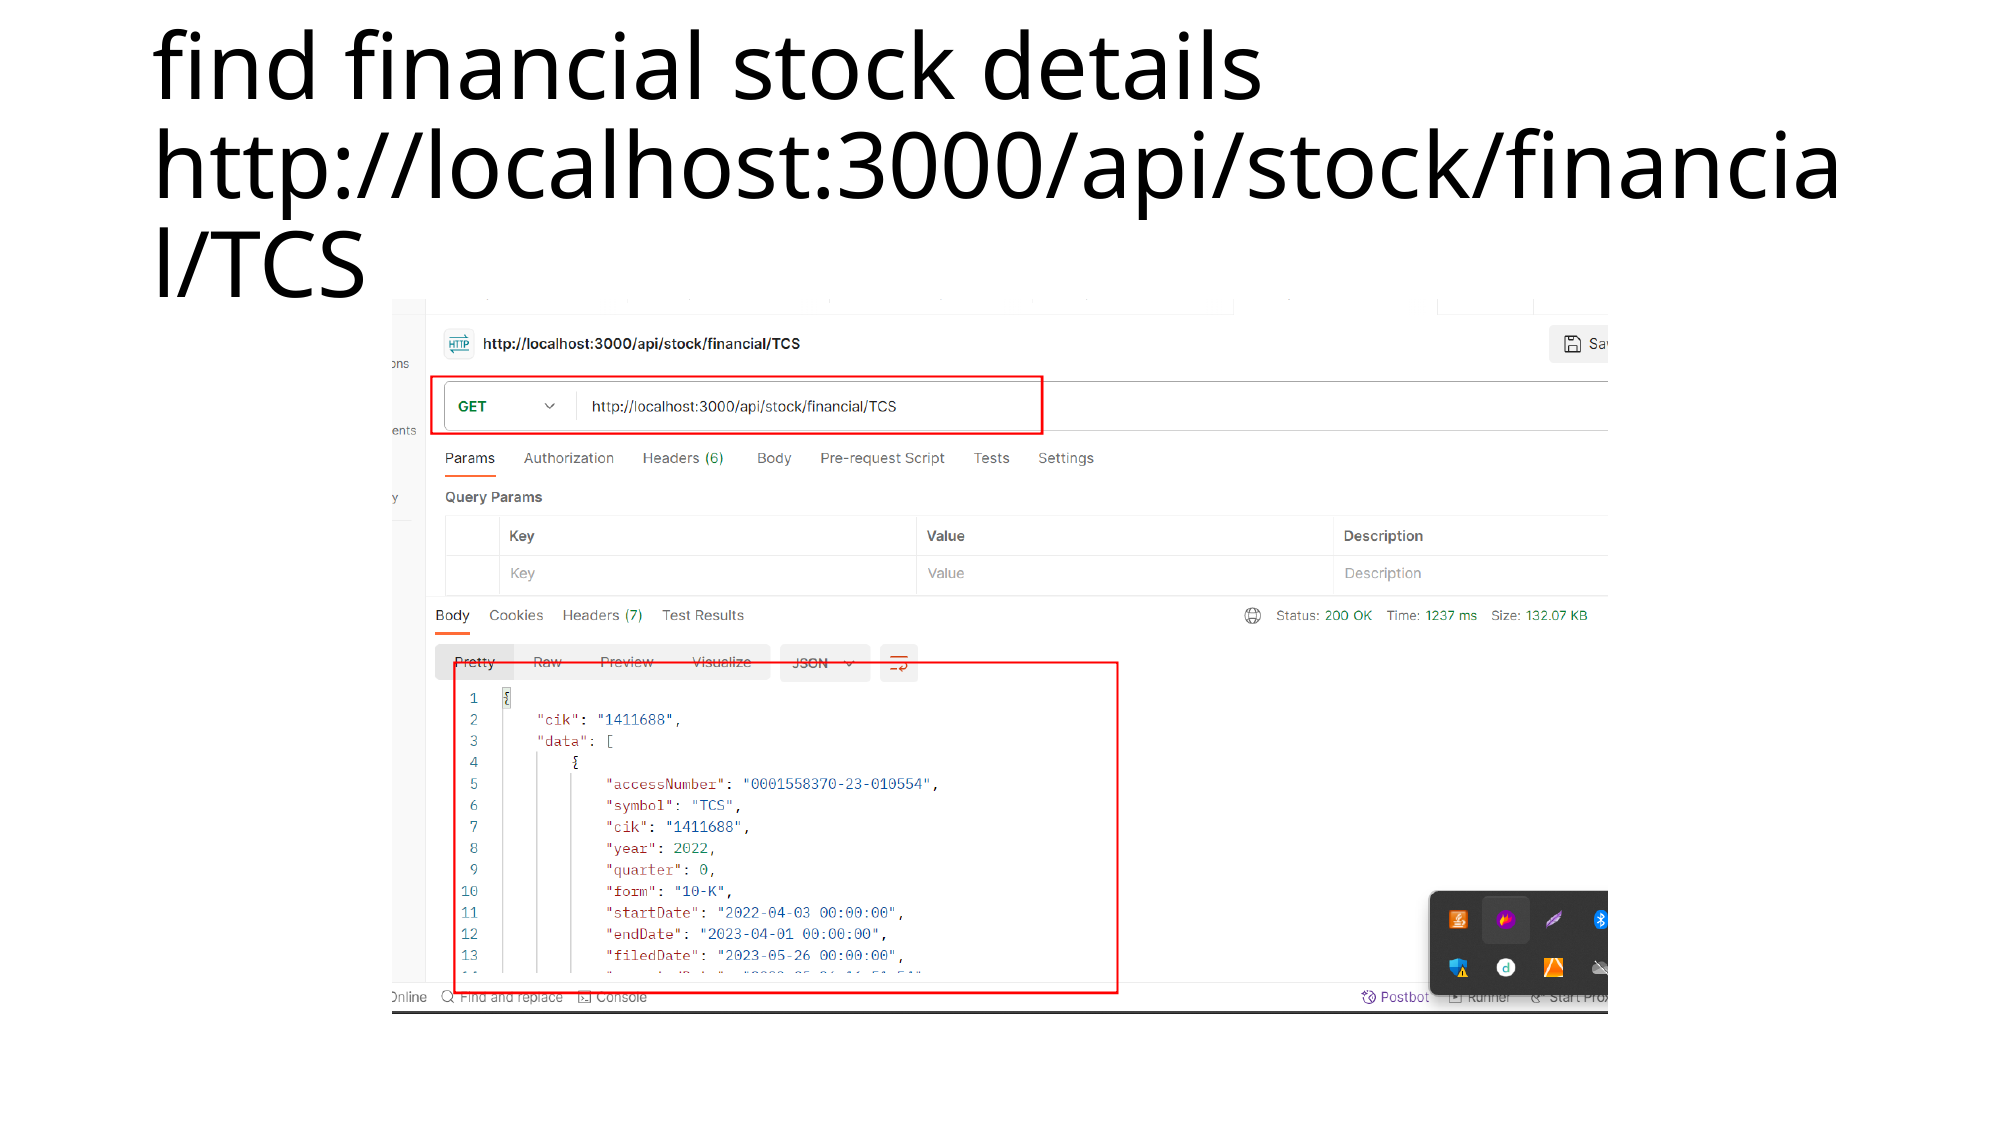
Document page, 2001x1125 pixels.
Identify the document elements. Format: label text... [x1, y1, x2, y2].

title find financial stock details http://localhost:3000/api/stock/financial/TCS [137, 59, 1863, 278]
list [392, 299, 1608, 1014]
